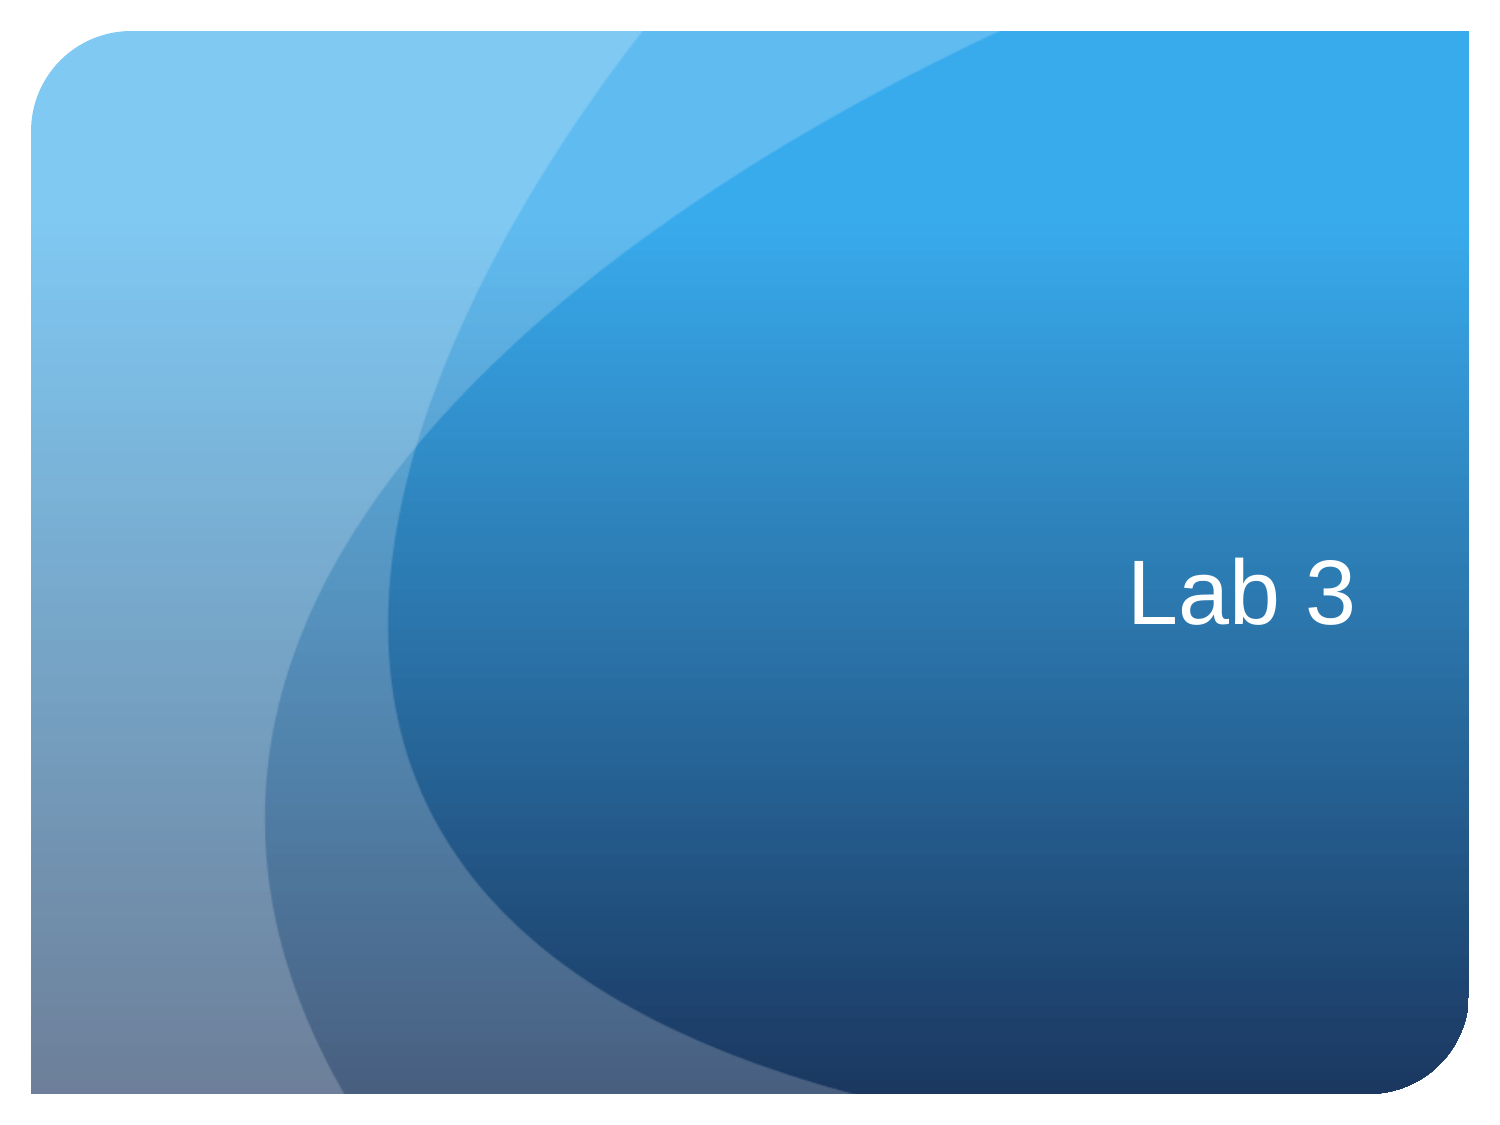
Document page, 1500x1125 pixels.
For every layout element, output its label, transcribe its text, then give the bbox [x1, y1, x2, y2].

picture [25, 30, 1474, 1095]
title Lab 3 [262, 408, 1372, 650]
